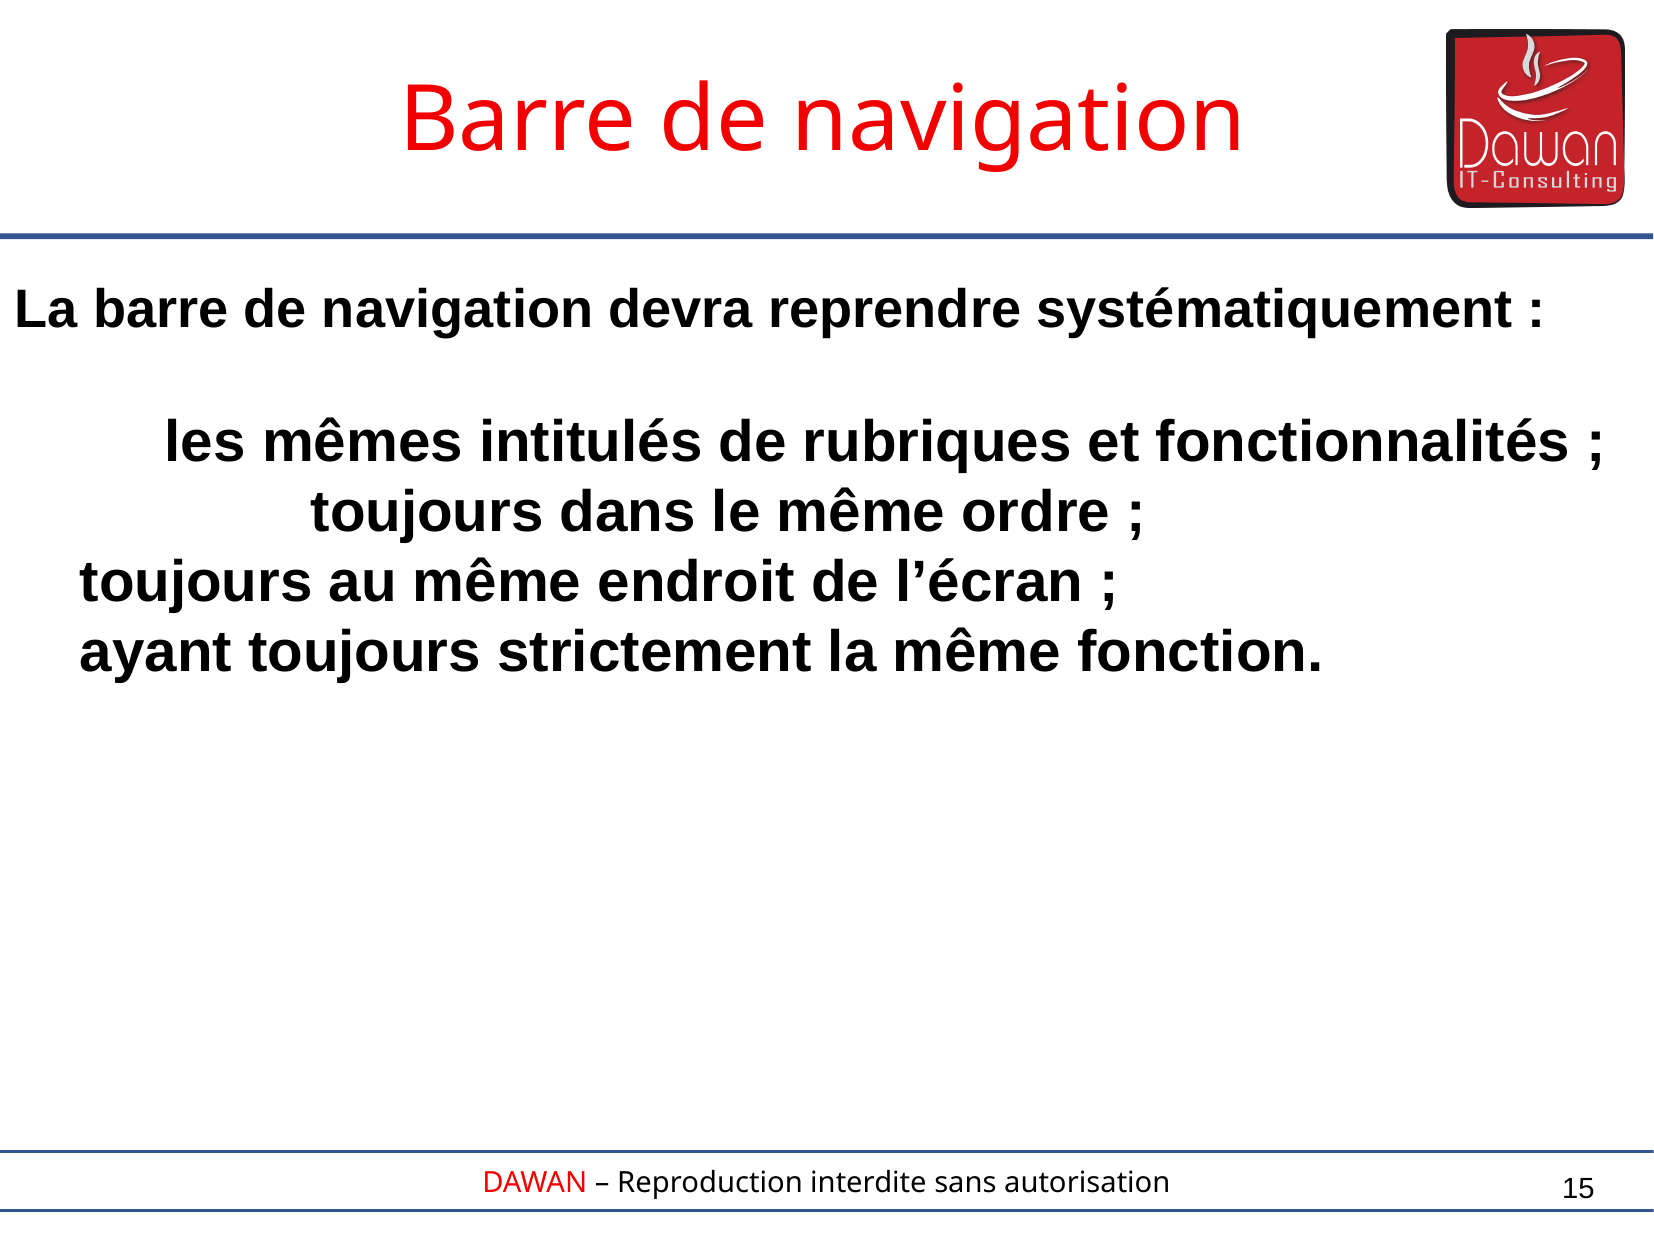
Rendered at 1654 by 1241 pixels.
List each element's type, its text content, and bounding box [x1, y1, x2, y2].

picture [1446, 29, 1625, 50]
slide_number 15 [1535, 1169, 1595, 1233]
text_box La barre de navigation devra reprendre systématiquement : les mêmes intitulés de rubriques et fonctionnalités ; toujours dans le même ordre ; toujours au même endroit de l’écran ; ayant toujours strictement la même fonction. [0, 265, 1654, 796]
text_box Barre de navigation [0, 50, 1654, 177]
picture [1446, 177, 1625, 208]
